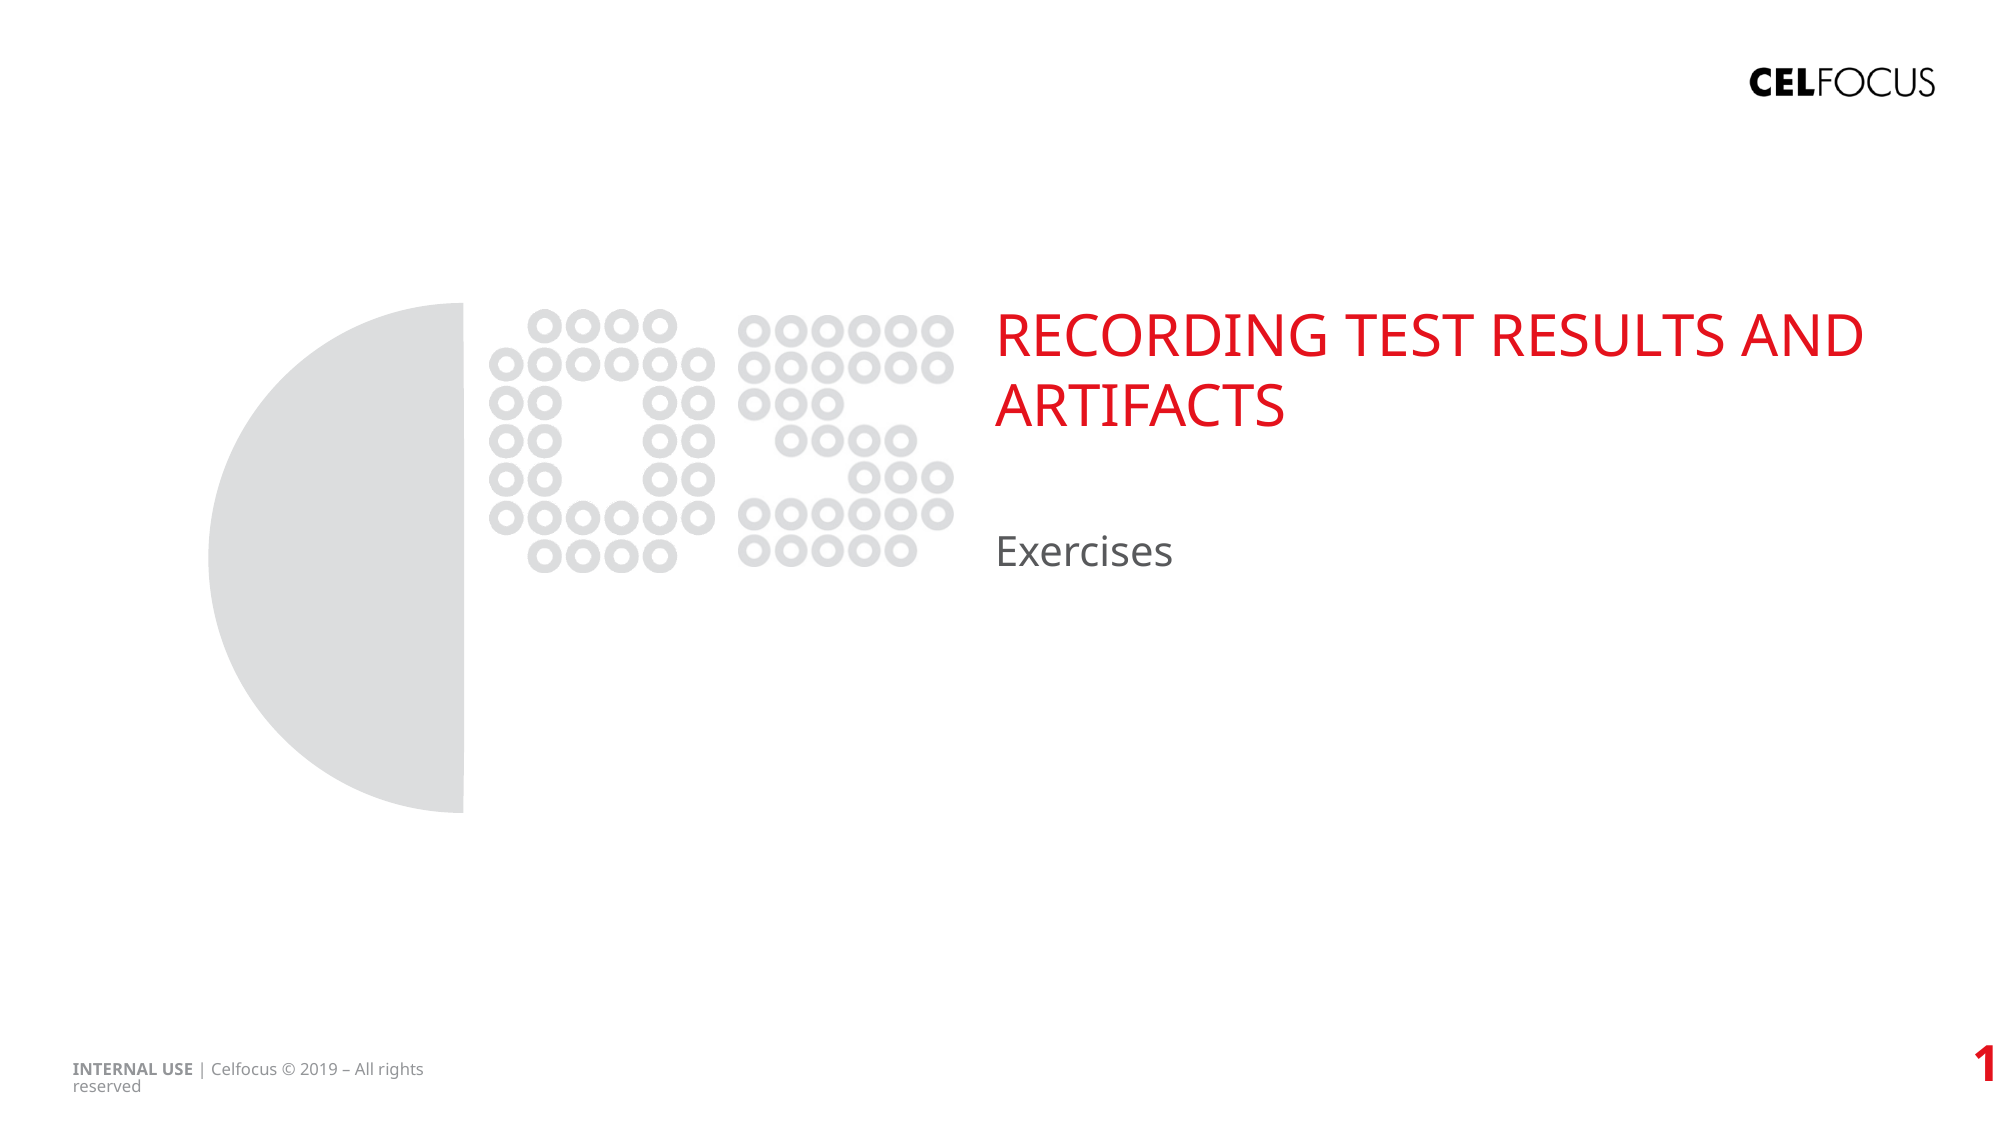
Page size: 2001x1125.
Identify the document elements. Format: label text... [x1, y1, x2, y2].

title Recording Test Results and Artifacts [995, 280, 1938, 447]
picture [489, 309, 715, 573]
list Exercises [995, 479, 1938, 576]
picture [737, 315, 955, 568]
picture [1738, 41, 1947, 100]
